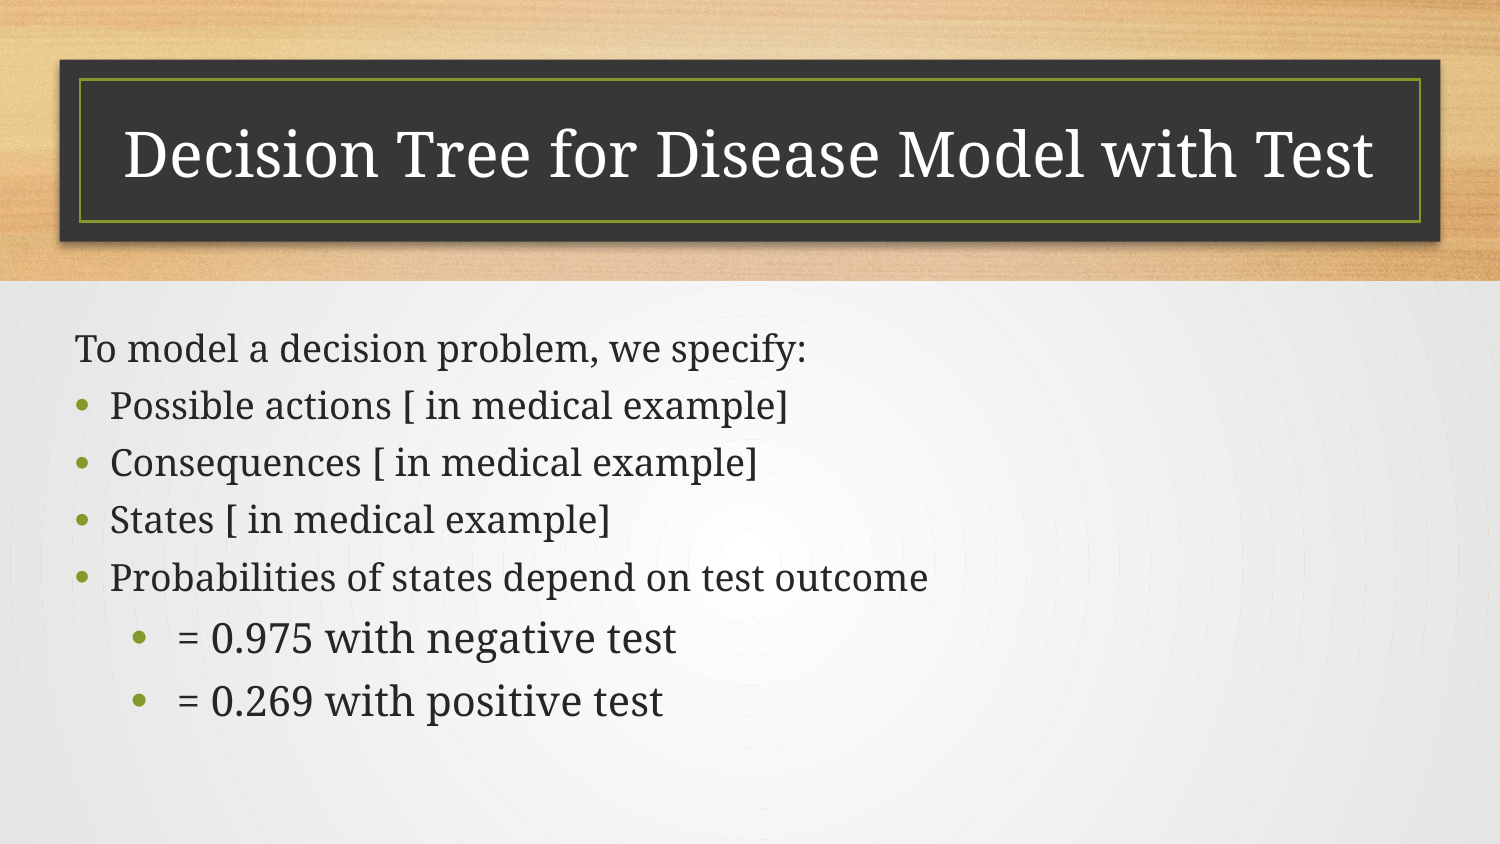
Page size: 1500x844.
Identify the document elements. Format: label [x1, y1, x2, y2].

text_box [0, 280, 1500, 844]
text_box [58, 58, 1442, 243]
text_box [79, 79, 1421, 222]
text_box [0, 0, 1500, 280]
